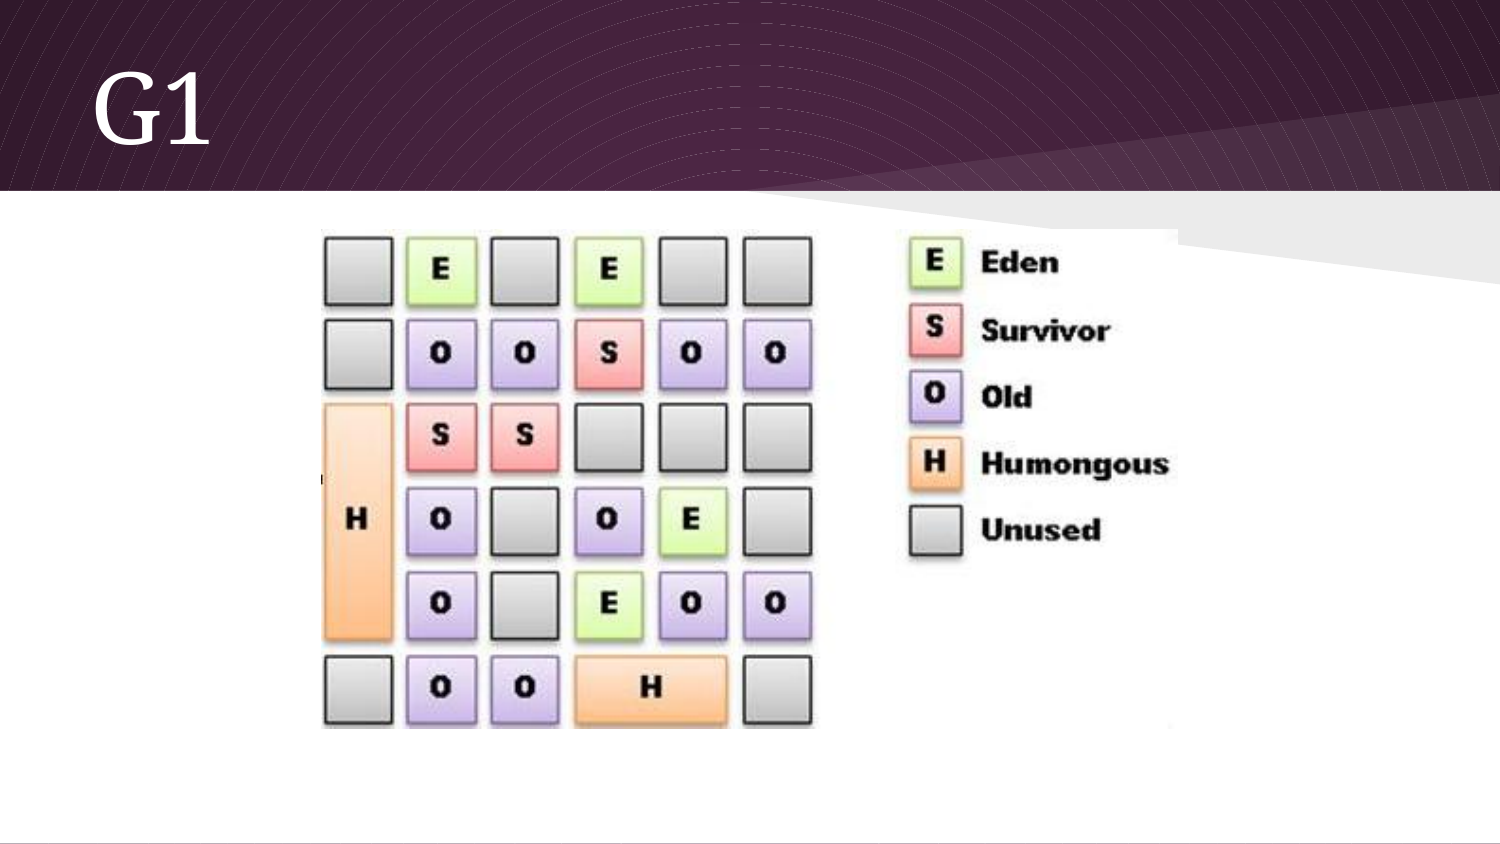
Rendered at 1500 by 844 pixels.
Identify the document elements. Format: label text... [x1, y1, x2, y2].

title G1 [75, 33, 1425, 175]
picture [321, 228, 1179, 729]
